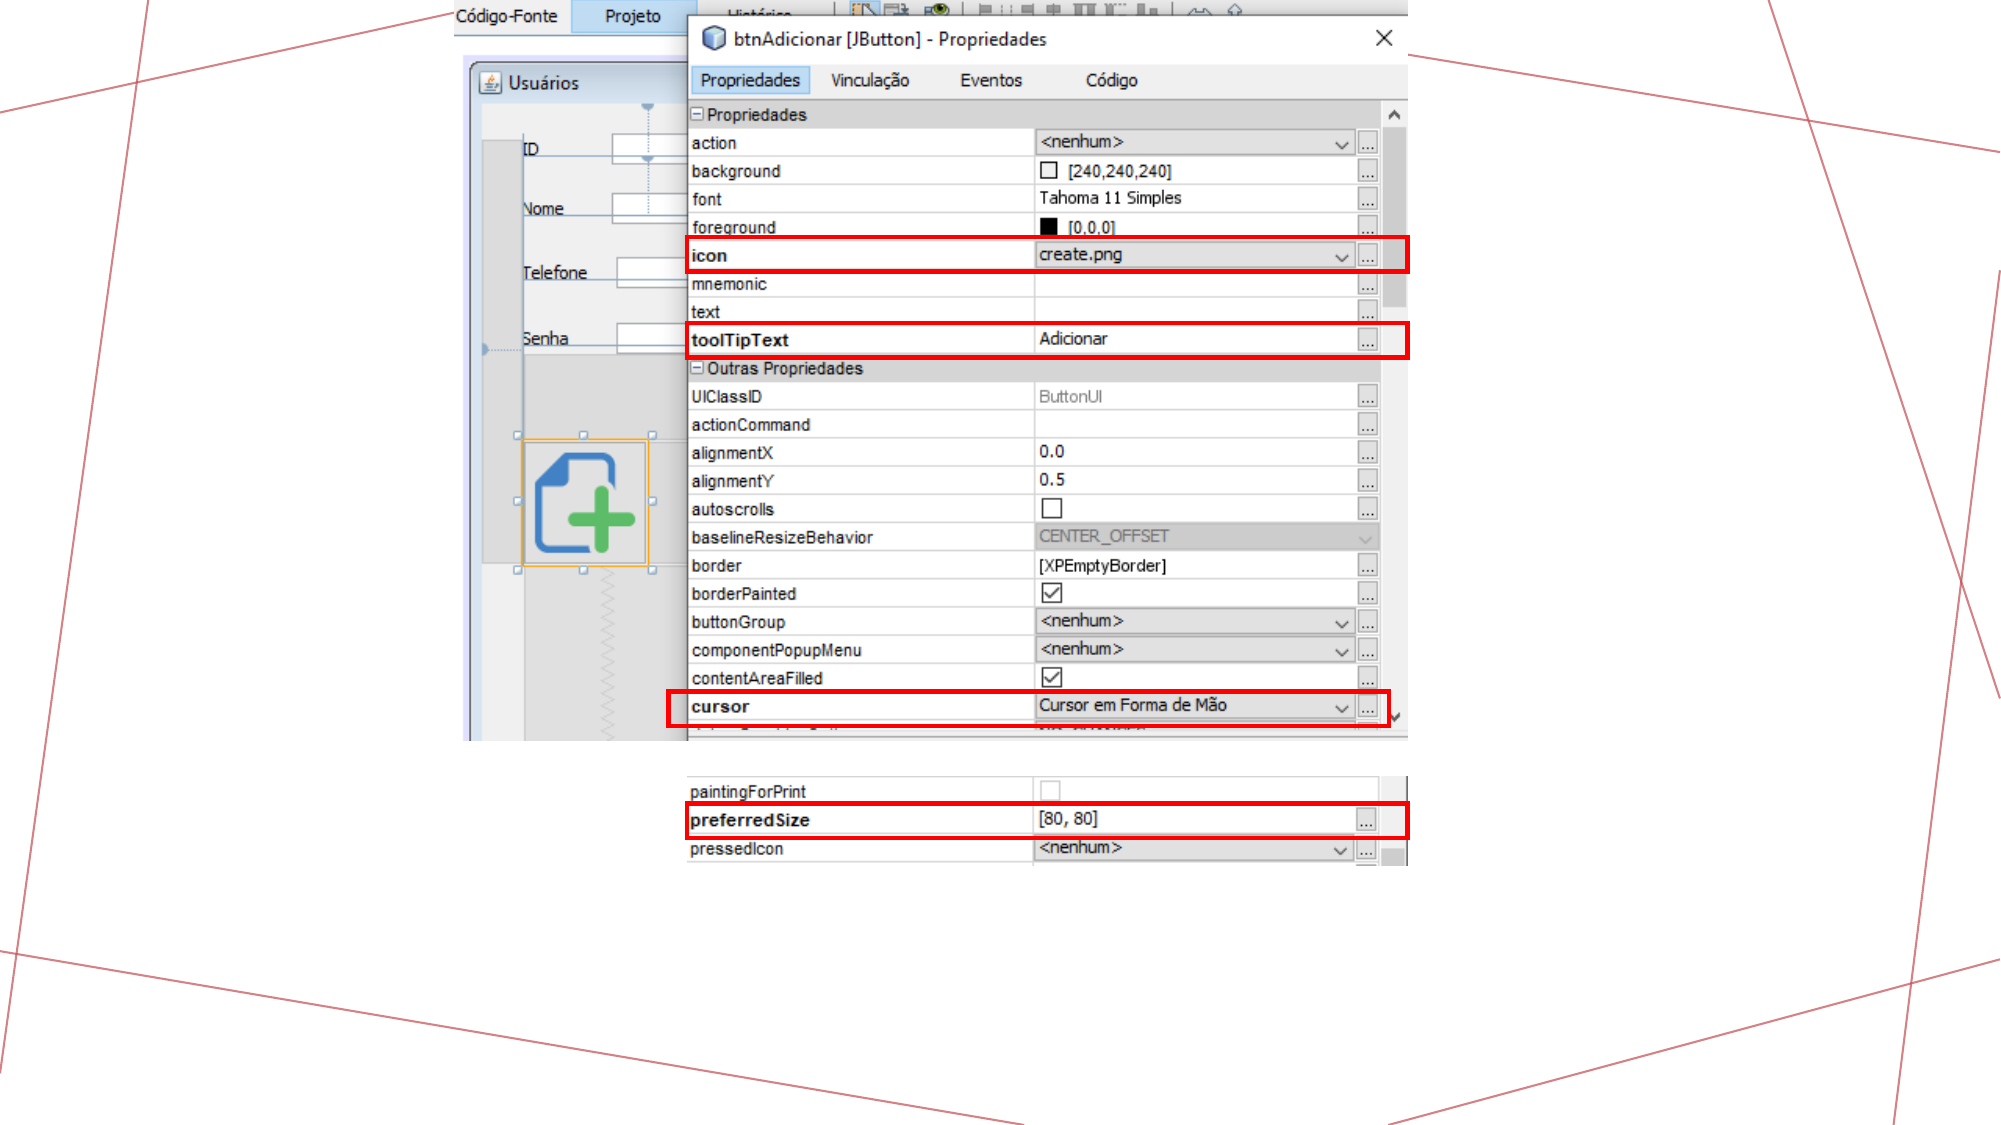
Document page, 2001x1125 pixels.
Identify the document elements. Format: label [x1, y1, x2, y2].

picture [454, 0, 1408, 741]
picture [687, 776, 1408, 866]
